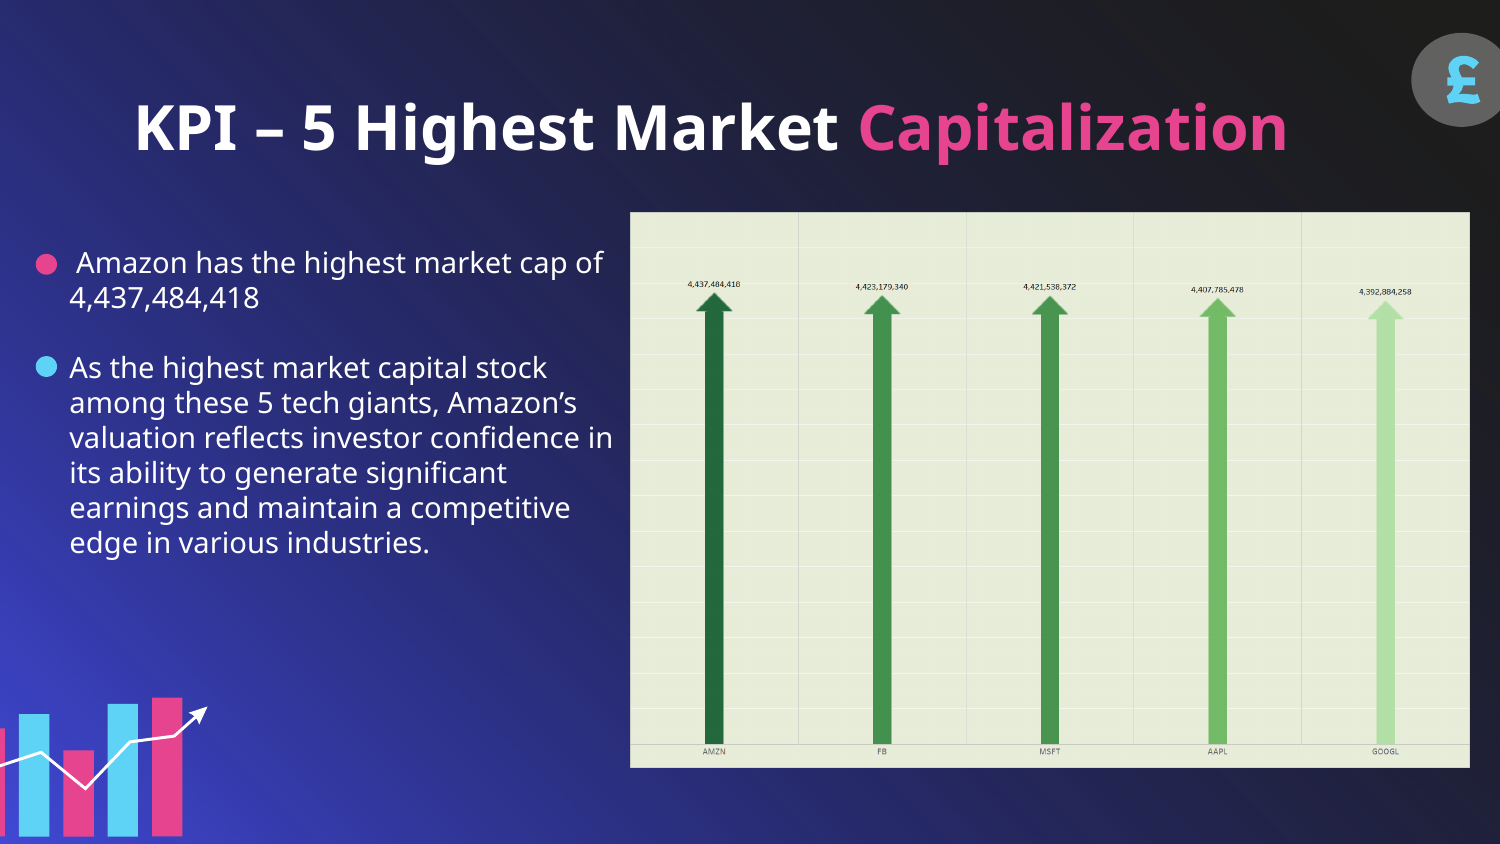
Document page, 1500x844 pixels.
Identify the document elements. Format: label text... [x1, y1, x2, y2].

text_box Amazon has the highest market cap of 4,437,484,418 As the highest market capital stock among these 5 tech giants, Amazon’s valuation reflects investor confidence in its ability to generate significant earnings and maintain a competitive edge in various industries. [54, 229, 625, 756]
text_box [35, 253, 58, 275]
text_box [35, 356, 58, 377]
picture [0, 0, 1500, 844]
title KPI – 5 Highest Market Capitalization [118, 72, 1382, 167]
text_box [0, 697, 208, 837]
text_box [1411, 32, 1500, 128]
